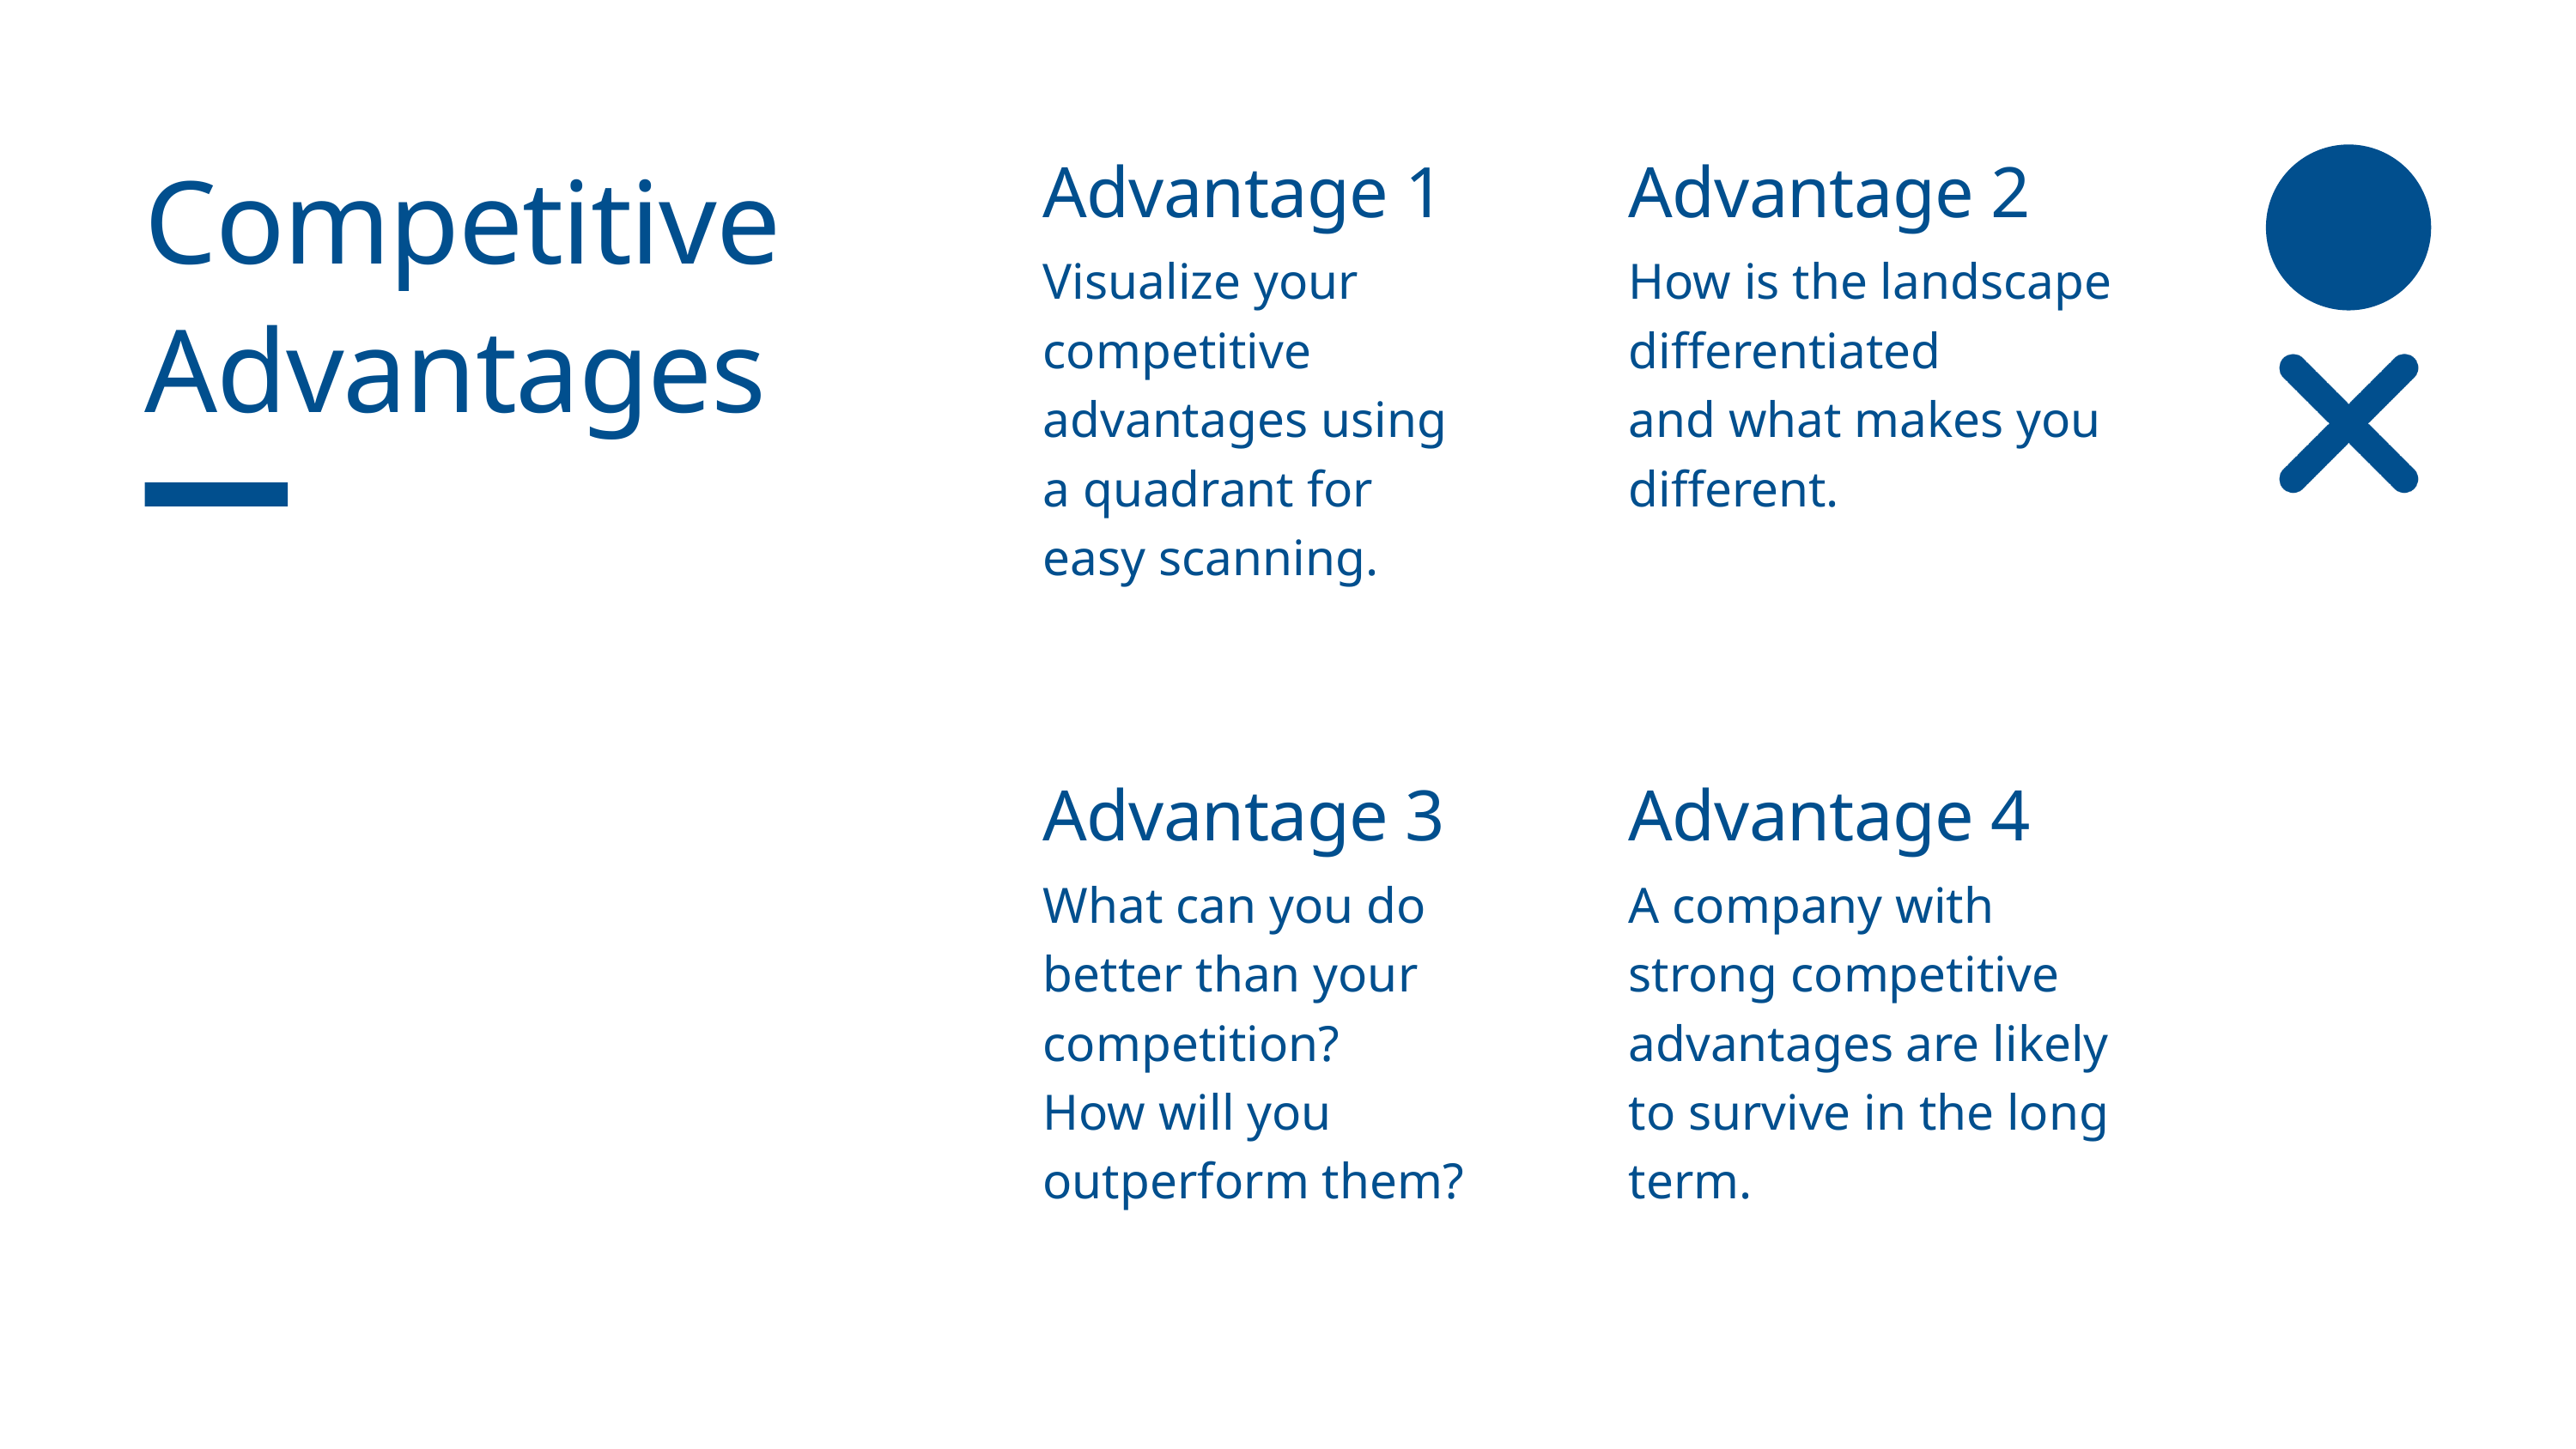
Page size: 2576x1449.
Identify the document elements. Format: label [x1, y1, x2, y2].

text_box [1628, 144, 2118, 506]
text_box [1042, 767, 1533, 1197]
text_box [144, 144, 882, 507]
text_box [1628, 767, 2118, 1197]
text_box [1042, 144, 1533, 573]
text_box [2265, 144, 2432, 506]
